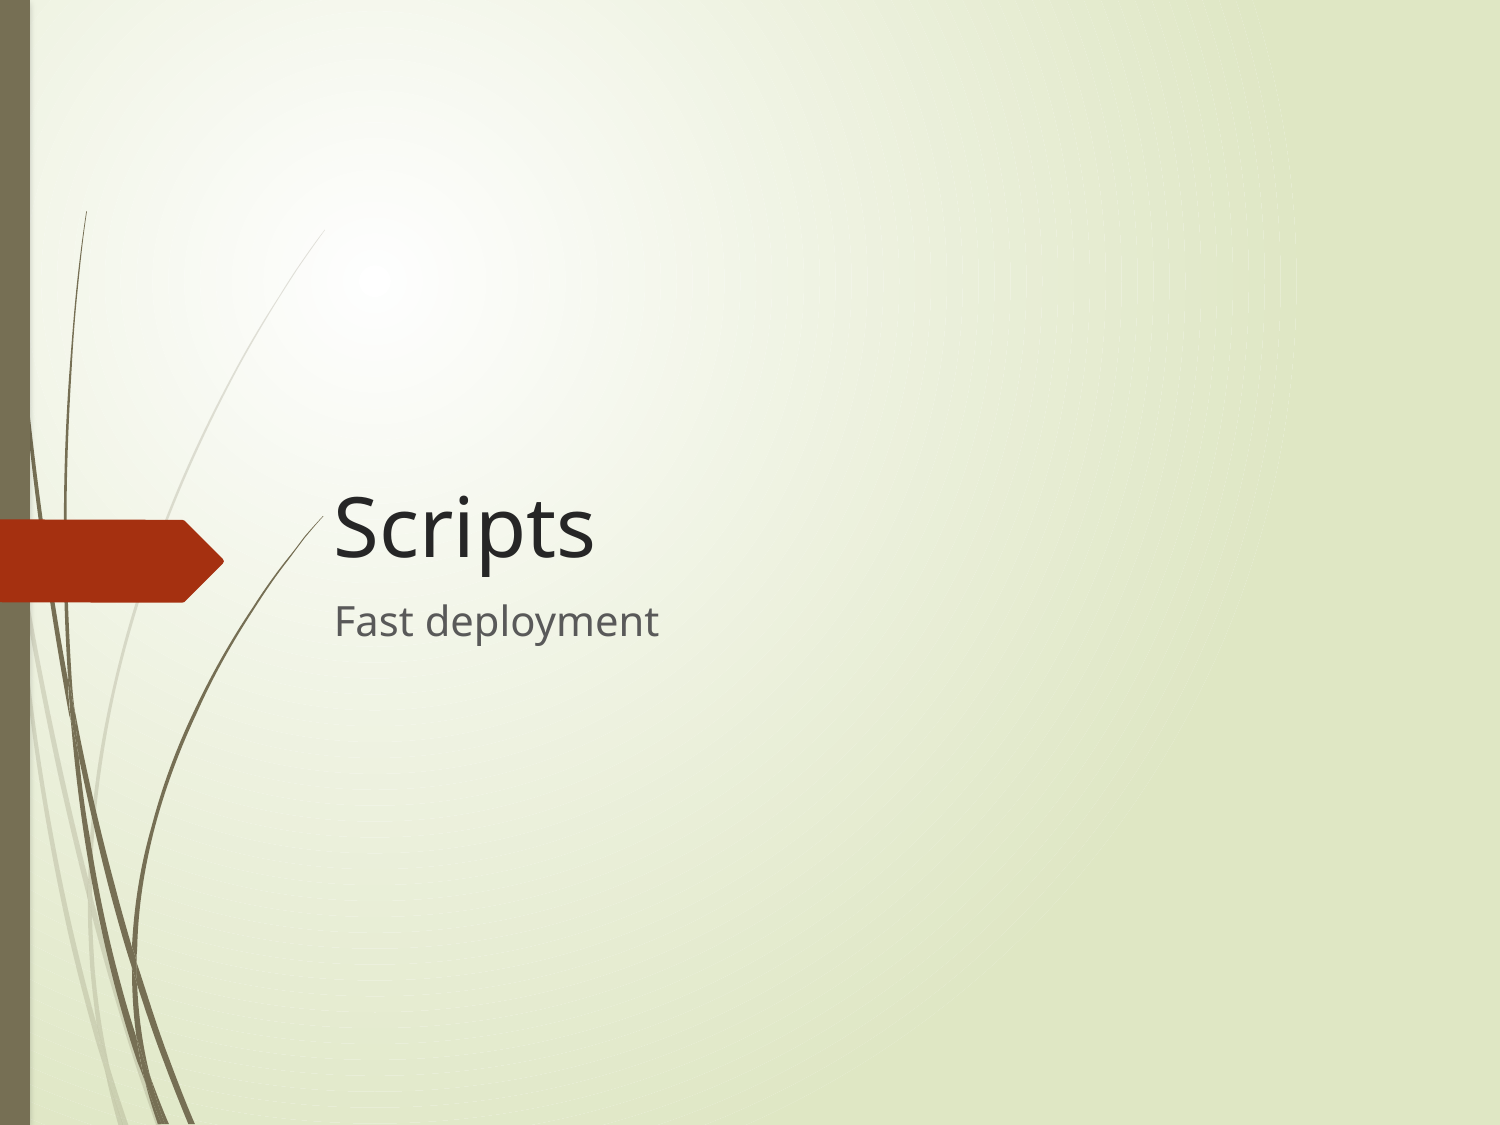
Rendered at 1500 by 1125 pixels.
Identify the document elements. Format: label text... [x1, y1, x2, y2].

list Fast deployment [318, 587, 1400, 729]
title Scripts [318, 340, 1400, 582]
